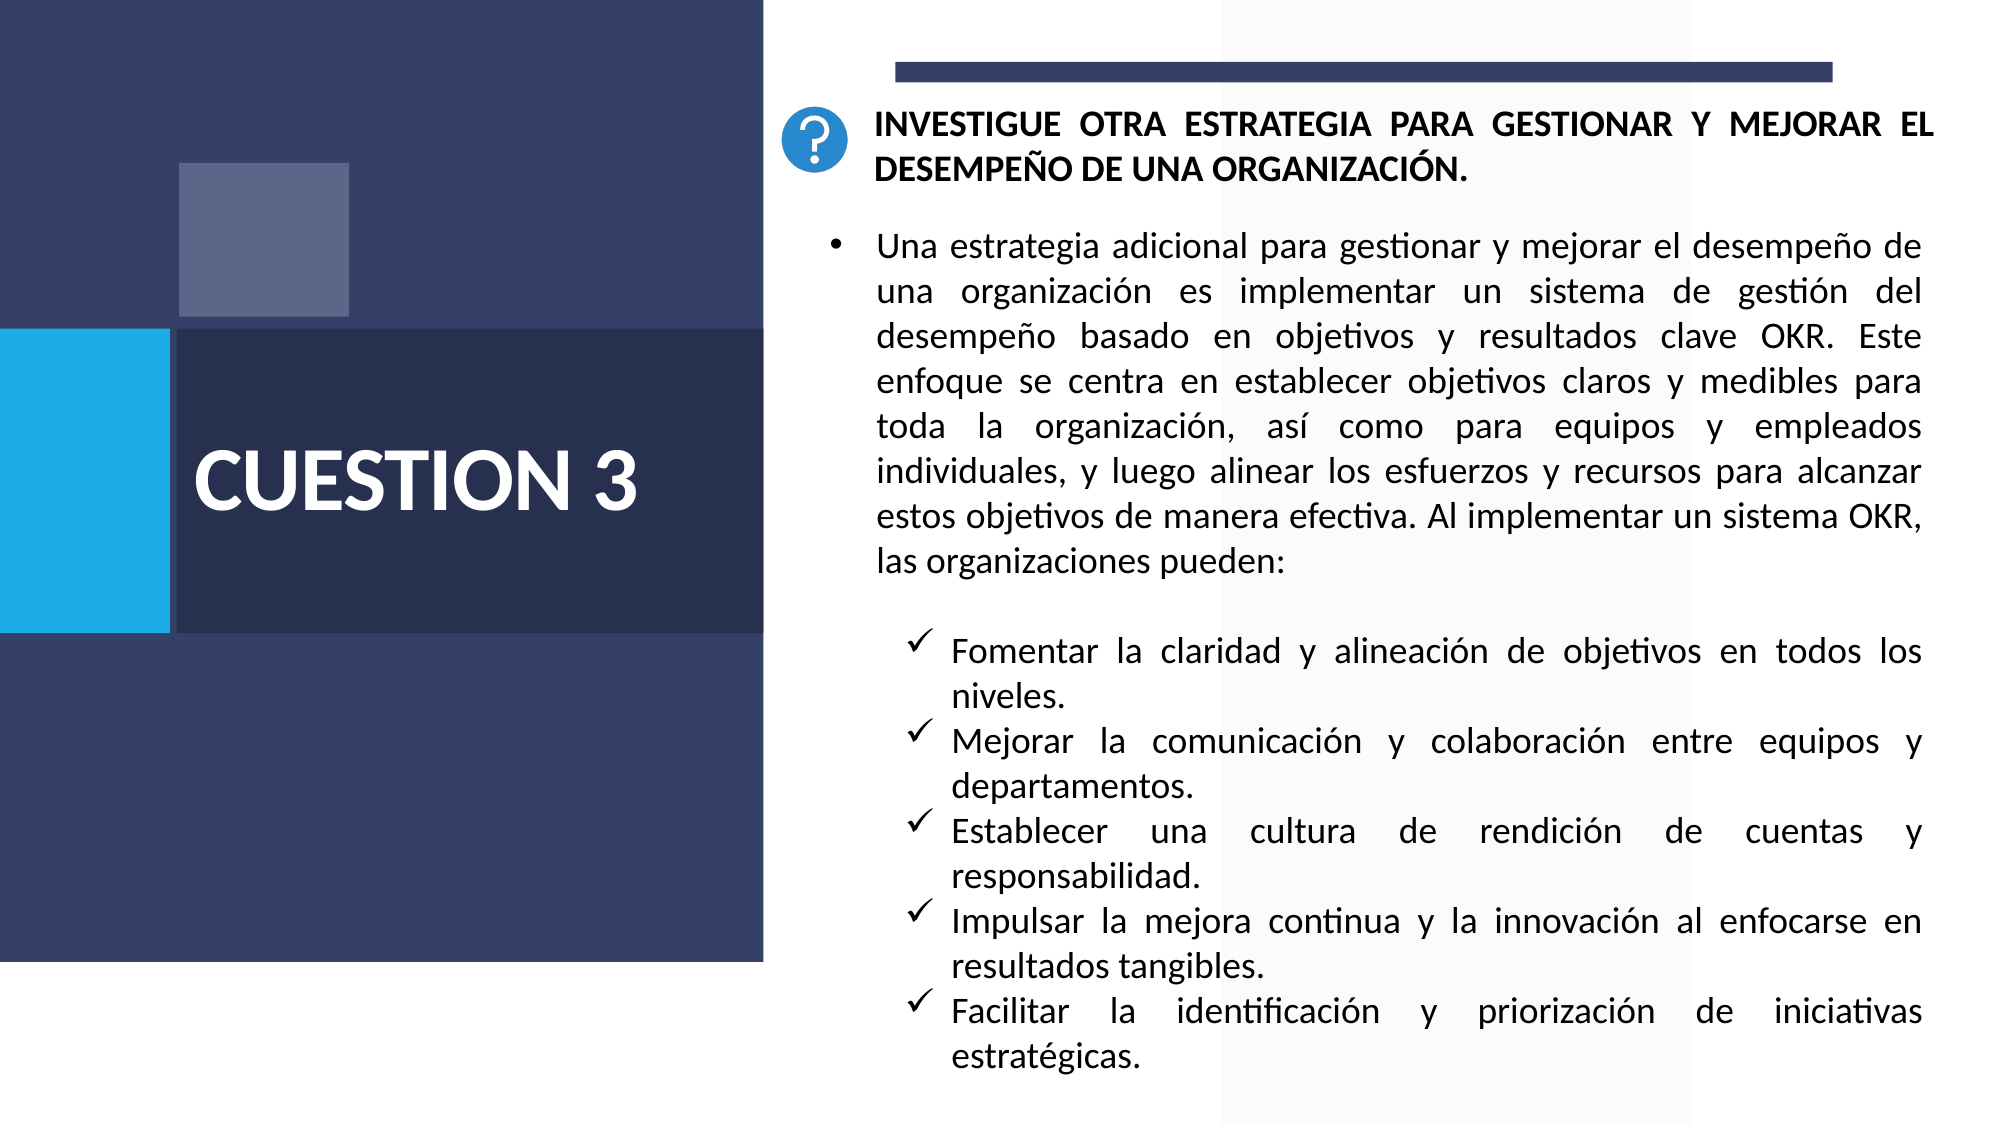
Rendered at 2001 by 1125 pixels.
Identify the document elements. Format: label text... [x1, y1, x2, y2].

text_box INVESTIGUE OTRA ESTRATEGIA PARA GESTIONAR Y MEJORAR EL DESEMPEÑO DE UNA ORGANIZACIÓN. [859, 92, 1950, 197]
title CUESTION 3 [179, 309, 723, 653]
text_box [773, 97, 857, 181]
text_box Una estrategia adicional para gestionar y mejorar el desempeño de una organización es implementar un sistema de gestión del desempeño basado en objetivos y resultados clave OKR. Este enfoque se centra en establecer objetivos claros y medibles para toda la organización, así como para equipos y empleados individuales, y luego alinear los esfuerzos y recursos para alcanzar estos objetivos de manera efectiva. Al implementar un sistema OKR, las organizaciones pueden: Fomentar la claridad y alineación de objetivos en todos los niveles. Mejorar la comunicación y colaboración entre equipos y departamentos. Establecer una cultura de rendición de cuentas y responsabilidad. Impulsar la mejora continua y la innovación al enfocarse en resultados tangibles. Facilitar la identificación y priorización de iniciativas estratégicas. [814, 213, 1939, 1084]
